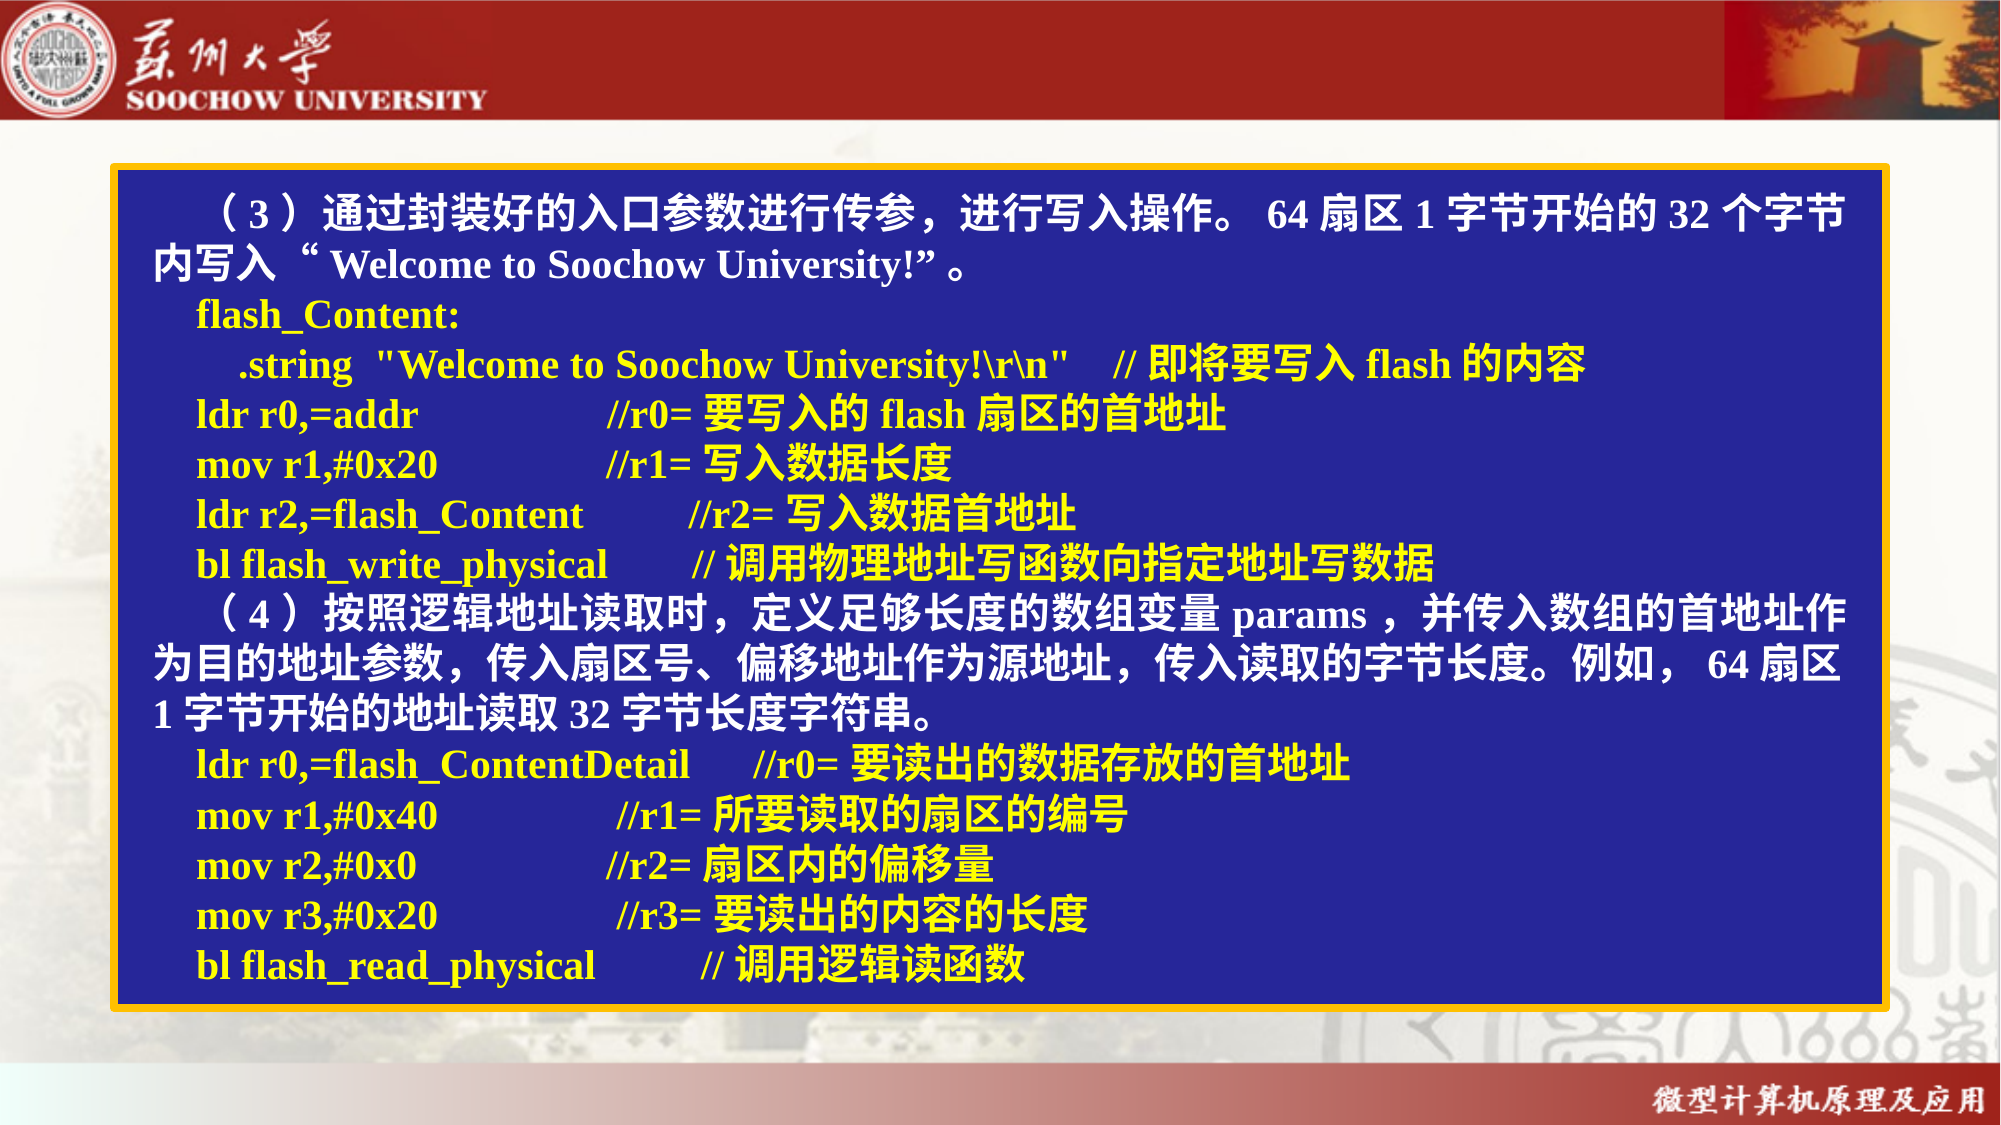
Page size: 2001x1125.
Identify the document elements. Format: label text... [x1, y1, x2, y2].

text_box （3）通过封装好的入口参数进行传参，进行写入操作。64扇区1字节开始的32个字节内写入“Welcome to Soochow University!”。 flash_Content: .string "Welcome to Soochow University!\r\n" //即将要写入flash的内容 ldr r0,=addr //r0=要写入的flash扇区的首地址 mov r1,#0x20 //r1=写入数据长度 ldr r2,=flash_Content //r2=写入数据首地址 bl flash_write_physical //调用物理地址写函数向指定地址写数据 （4）按照逻辑地址读取时，定义足够长度的数组变量params，并传入数组的首地址作为目的地址参数，传入扇区号、偏移地址作为源地址，传入读取的字节长度。例如，64扇区1字节开始的地址读取32字节长度字符串。 ldr r0,=flash_ContentDetail //r0=要读出的数据存放的首地址 mov r1,#0x40 //r1=所要读取的扇区的编号 mov r2,#0x0 //r2=扇区内的偏移量 mov r3,#0x20 //r3=要读出的内容的长度 bl flash_read_physical //调用逻辑读函数 [114, 166, 1886, 1009]
picture [0, 0, 2001, 1125]
